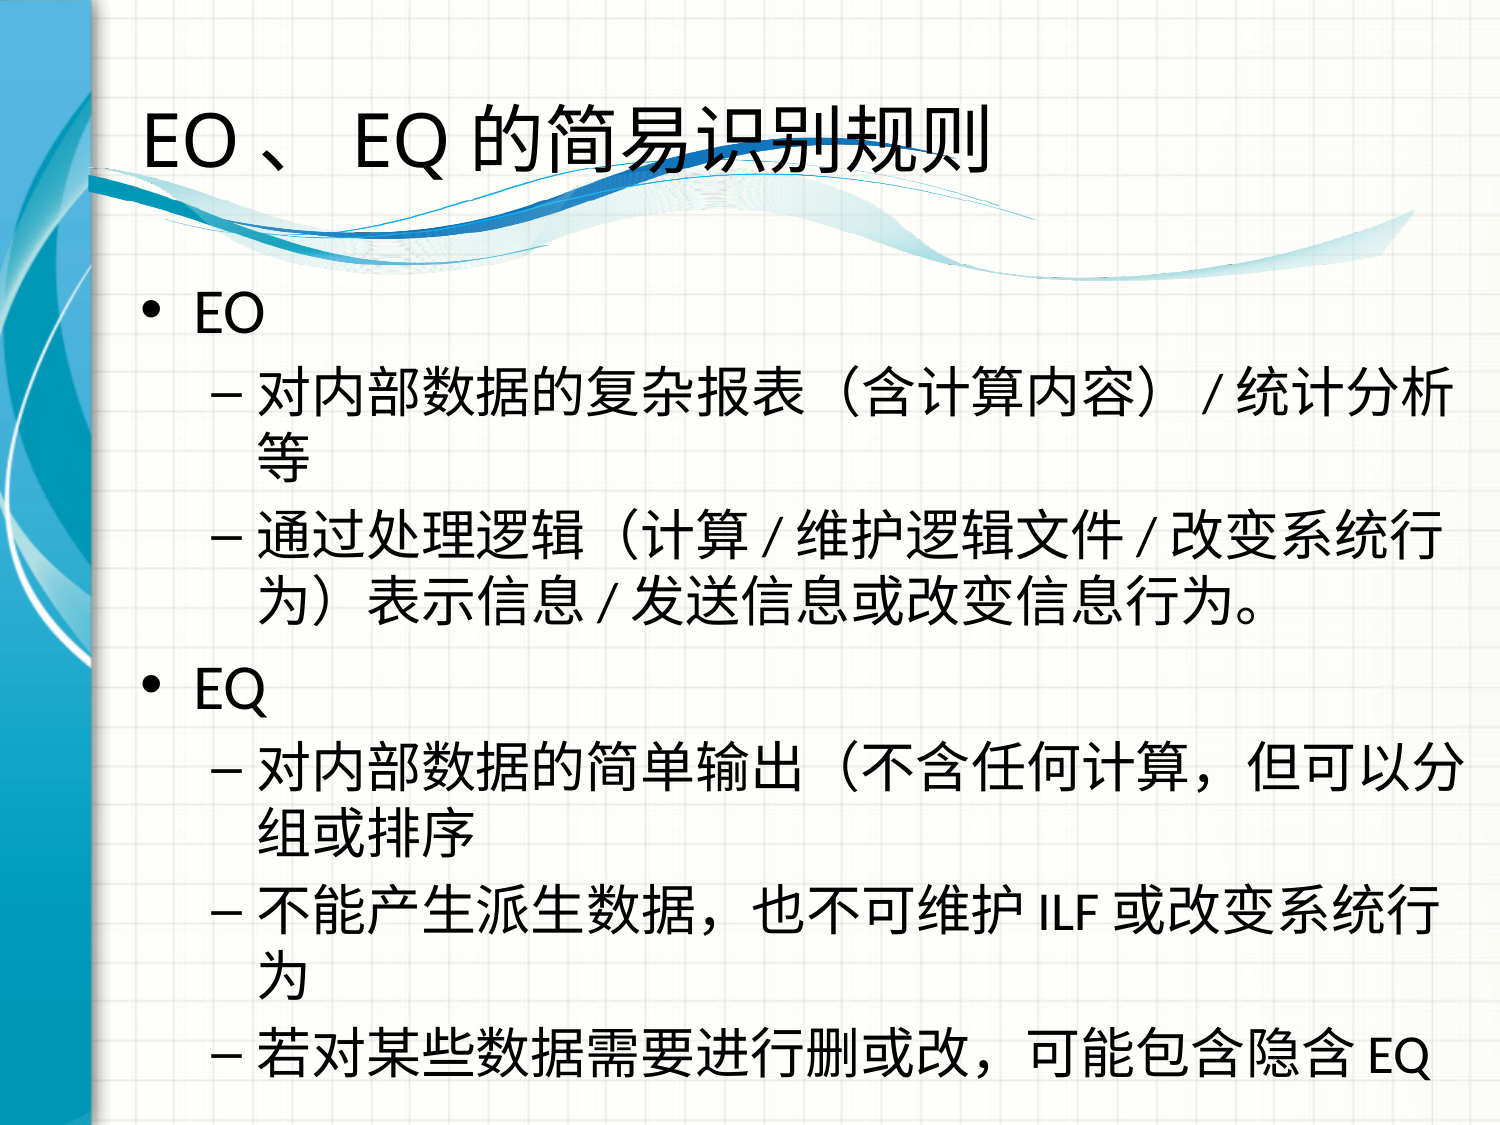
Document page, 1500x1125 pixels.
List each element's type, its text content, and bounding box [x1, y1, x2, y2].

picture [0, 0, 1500, 1125]
title EO、EQ的简易识别规则 [125, 44, 669, 232]
title EO、EQ的简易识别规则 [833, 44, 1450, 232]
list EO 对内部数据的复杂报表（含计算内容）/统计分析等 通过处理逻辑（计算/维护逻辑文件/改变系统行为）表示信息/发送信息或改变信息行为。 EQ 对内部数据的简单输出（不含任何计算，但可以分组或排序 不能产生派生数据，也不可维护ILF或改变系统行为 若对某些数据需要进行删或改，可能包含隐含EQ [125, 261, 1500, 1094]
